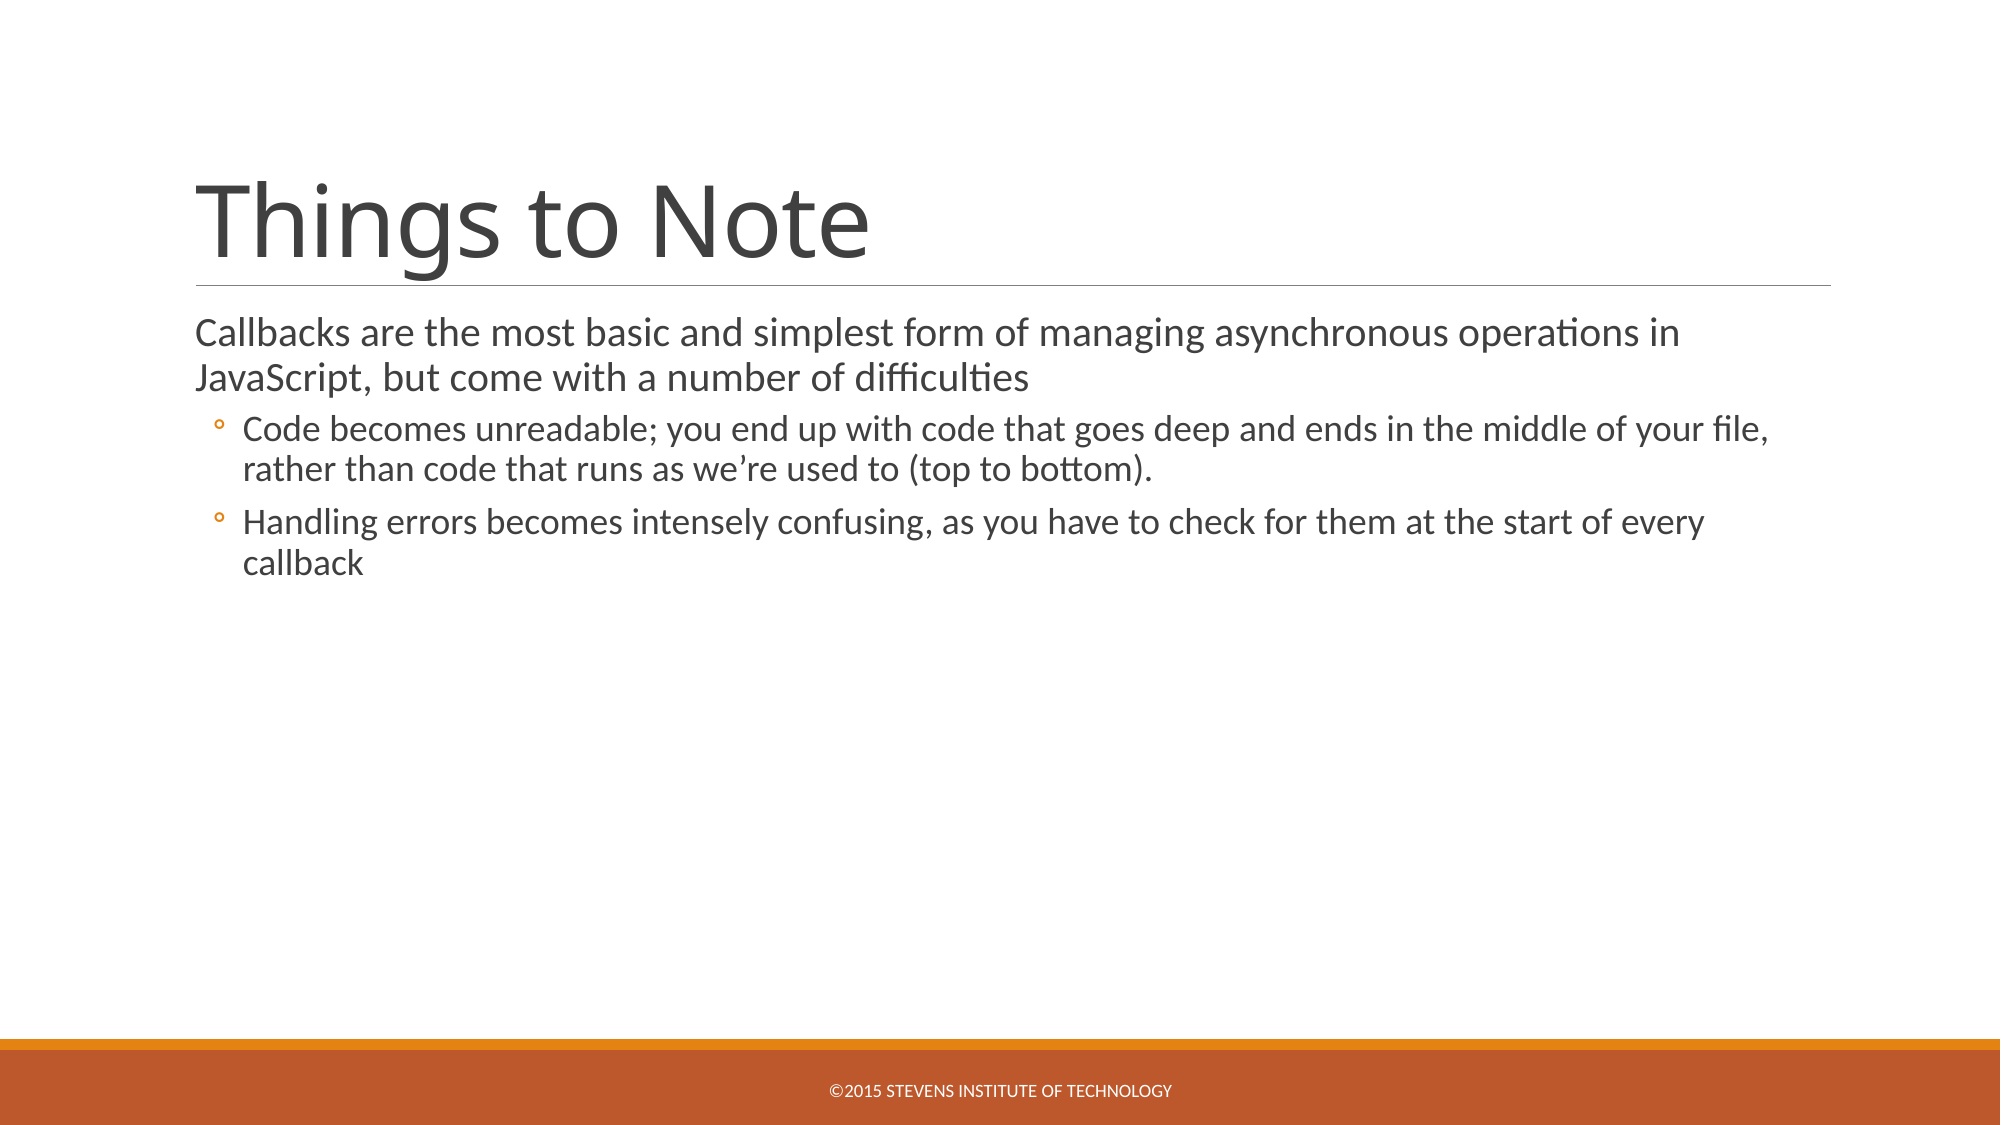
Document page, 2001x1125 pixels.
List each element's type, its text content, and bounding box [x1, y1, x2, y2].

title Things to Note [180, 47, 1830, 285]
footer ©2015 STEVENS INSTITUTE OF TECHNOLOGY [604, 1059, 1396, 1120]
list Callbacks are the most basic and simplest form of managing asynchronous operations in JavaScript, but come with a number of difficulties Code becomes unreadable; you end up with code that goes deep and ends in the middle of your file, rather than code that runs as we’re used to (top to bottom). Handling errors becomes intensely confusing, as you have to check for them at the start of every callback [180, 302, 1830, 963]
